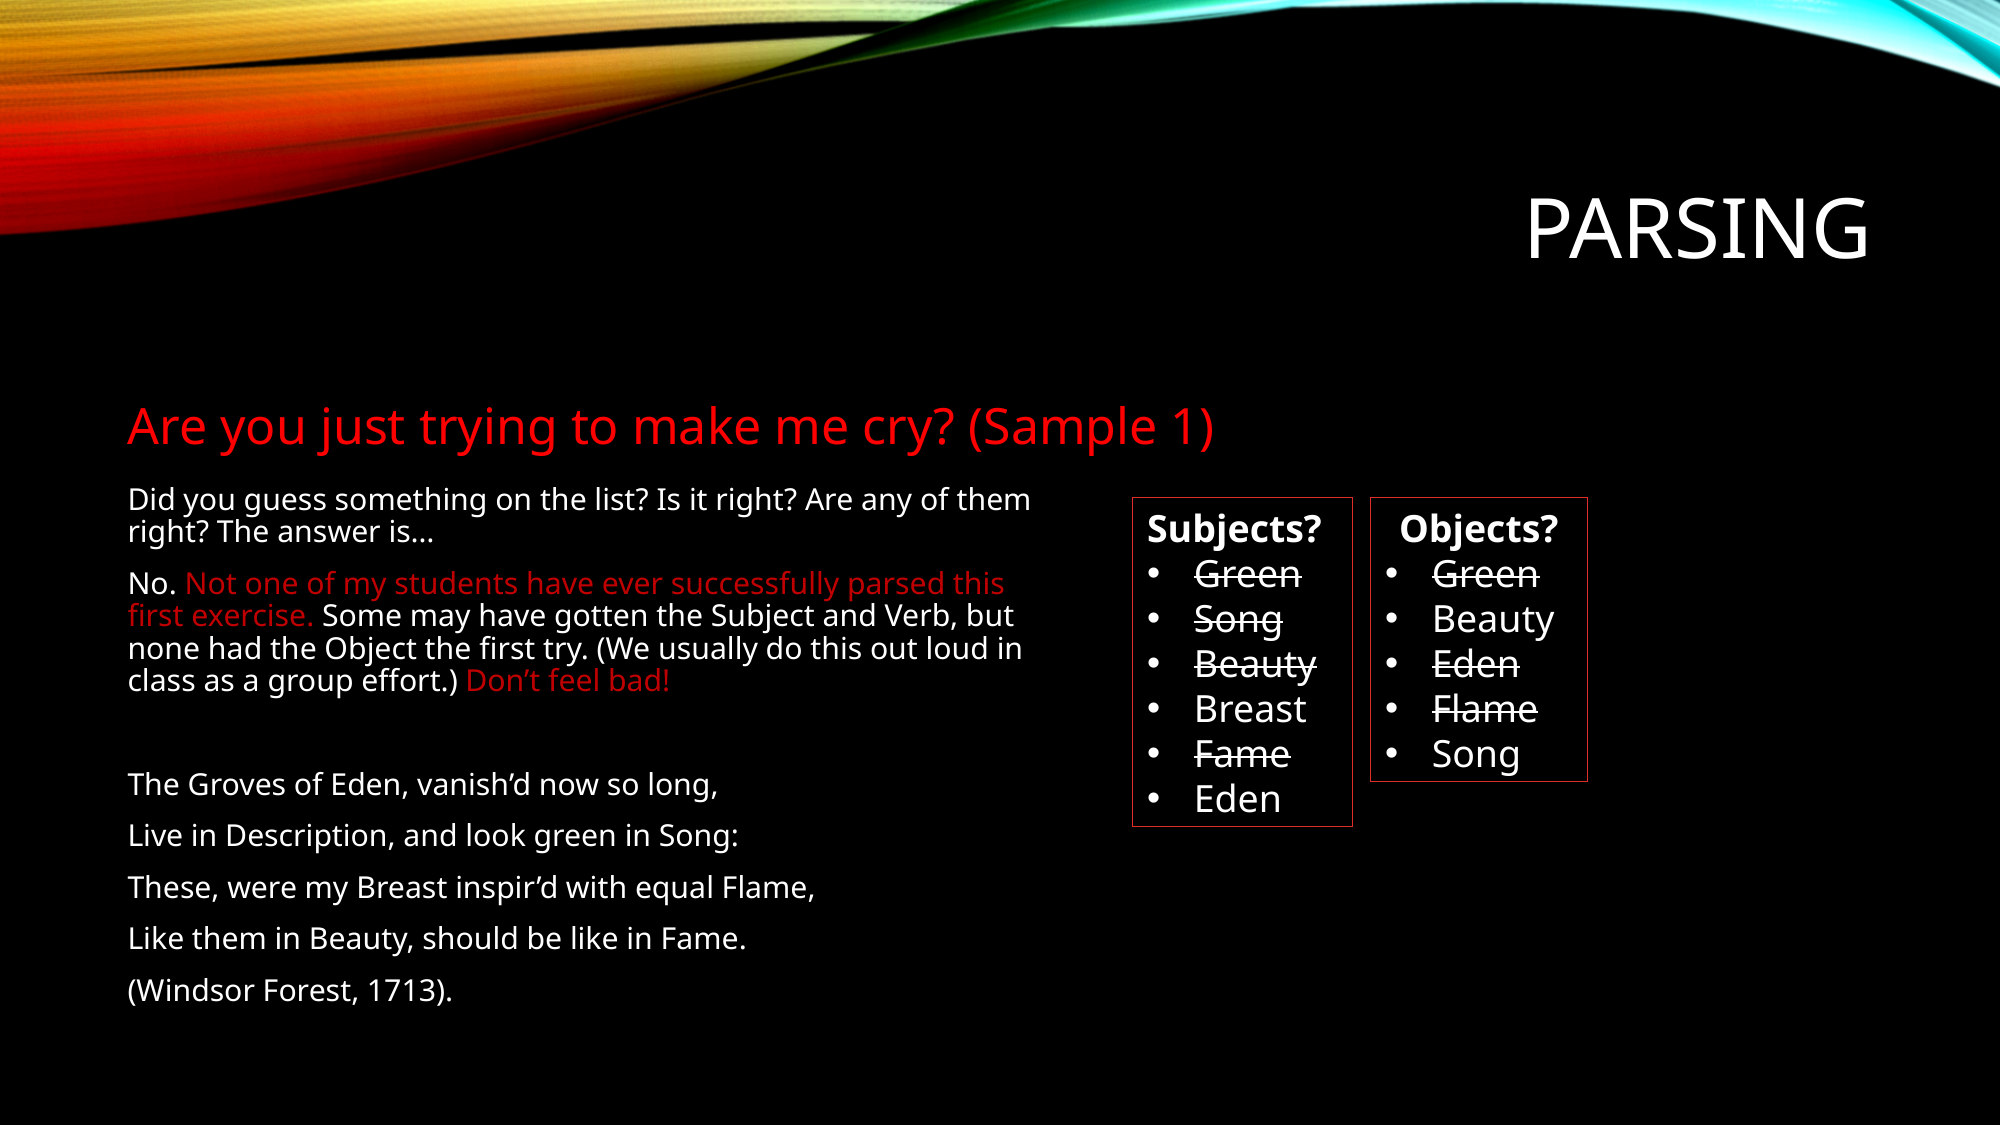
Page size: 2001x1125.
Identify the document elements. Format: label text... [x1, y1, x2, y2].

text_box Objects? Green Beauty Eden Flame Song [1370, 497, 1588, 782]
list Did you guess something on the list? Is it right? Are any of them right? The answer is… No. Not one of my students have ever successfully parsed this first exercise. Some may have gotten the Subject and Verb, but none had the Object the first try. (We usually do this out loud in class as a group effort.) Don’t feel bad! The Groves of Eden, vanish’d now so long, Live in Description, and look green in Song: These, were my Breast inspir’d with equal Flame, Like them in Beauty, should be like in Fame. (Windsor Forest, 1713). [112, 476, 1052, 1021]
title Parsing [474, 125, 1888, 339]
text_box Subjects? Green Song Beauty Breast Fame Eden [1132, 497, 1353, 827]
picture [0, 0, 2000, 237]
list Are you just trying to make me cry? (Sample 1) [112, 361, 1869, 463]
